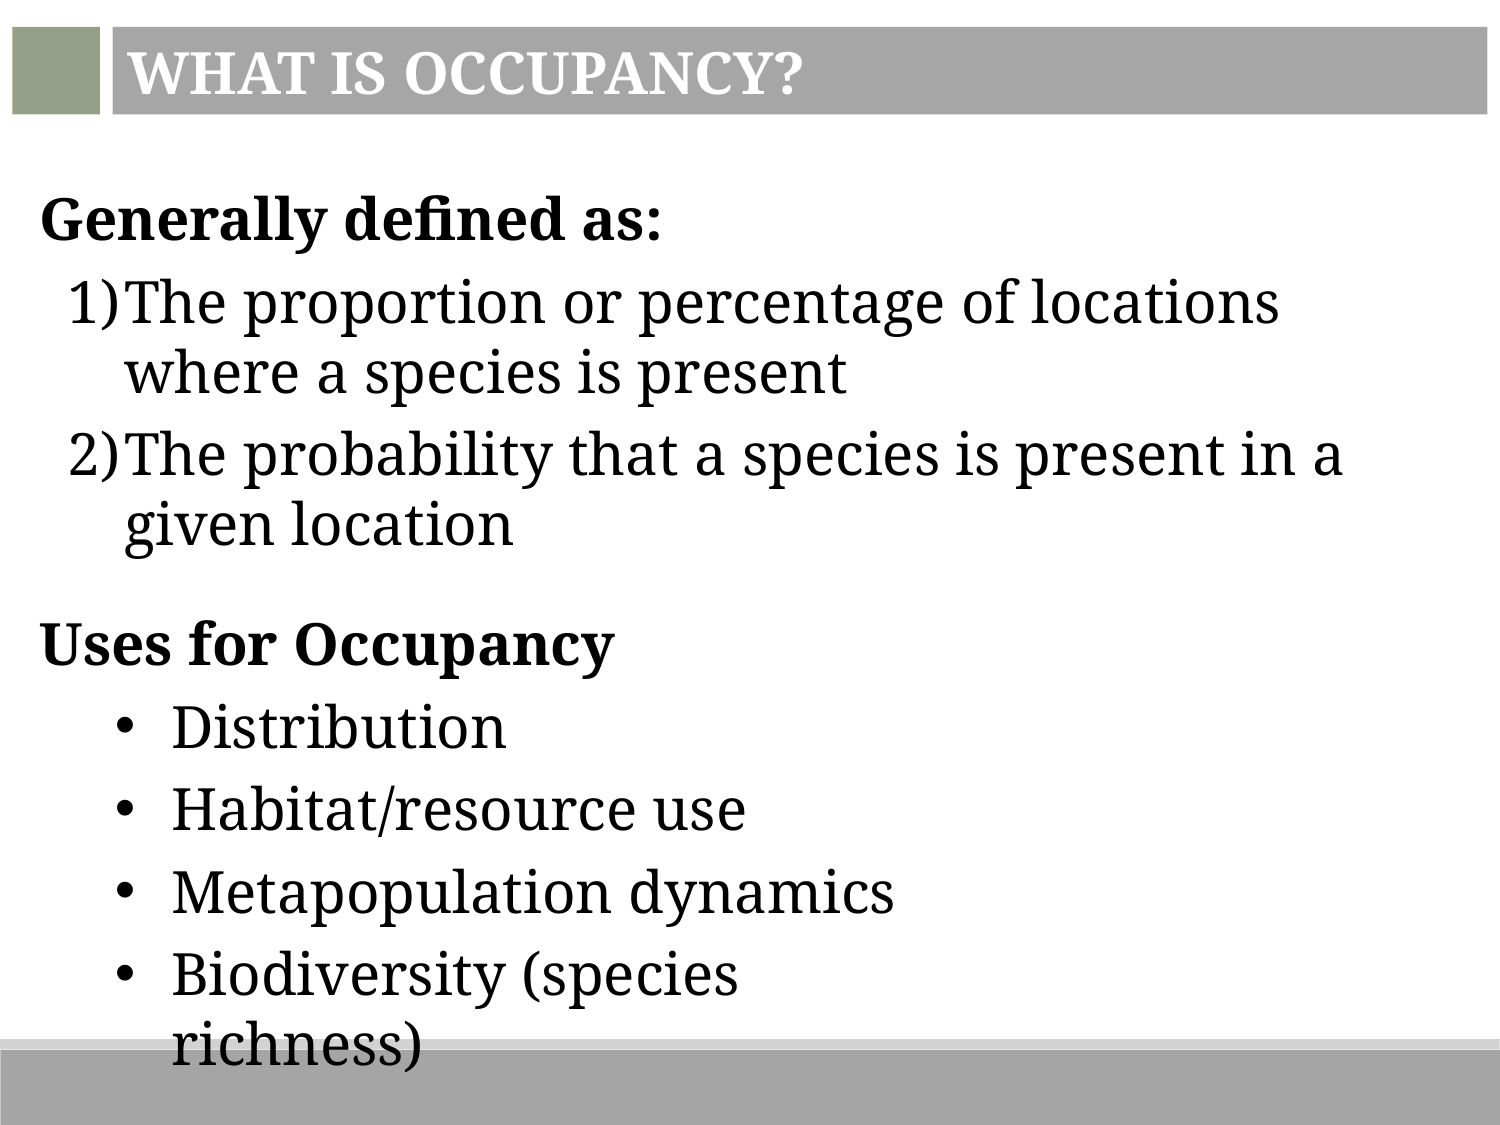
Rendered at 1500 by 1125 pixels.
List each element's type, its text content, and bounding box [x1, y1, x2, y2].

text_box Uses for Occupancy Distribution Habitat/resource use Metapopulation dynamics Biodiversity (species richness) [24, 599, 950, 1085]
text_box What is Occupancy? [111, 26, 1489, 116]
text_box [11, 26, 101, 116]
text_box Generally defined as: The proportion or percentage of locations where a species is present The probability that a species is present in a given location [24, 174, 1488, 565]
